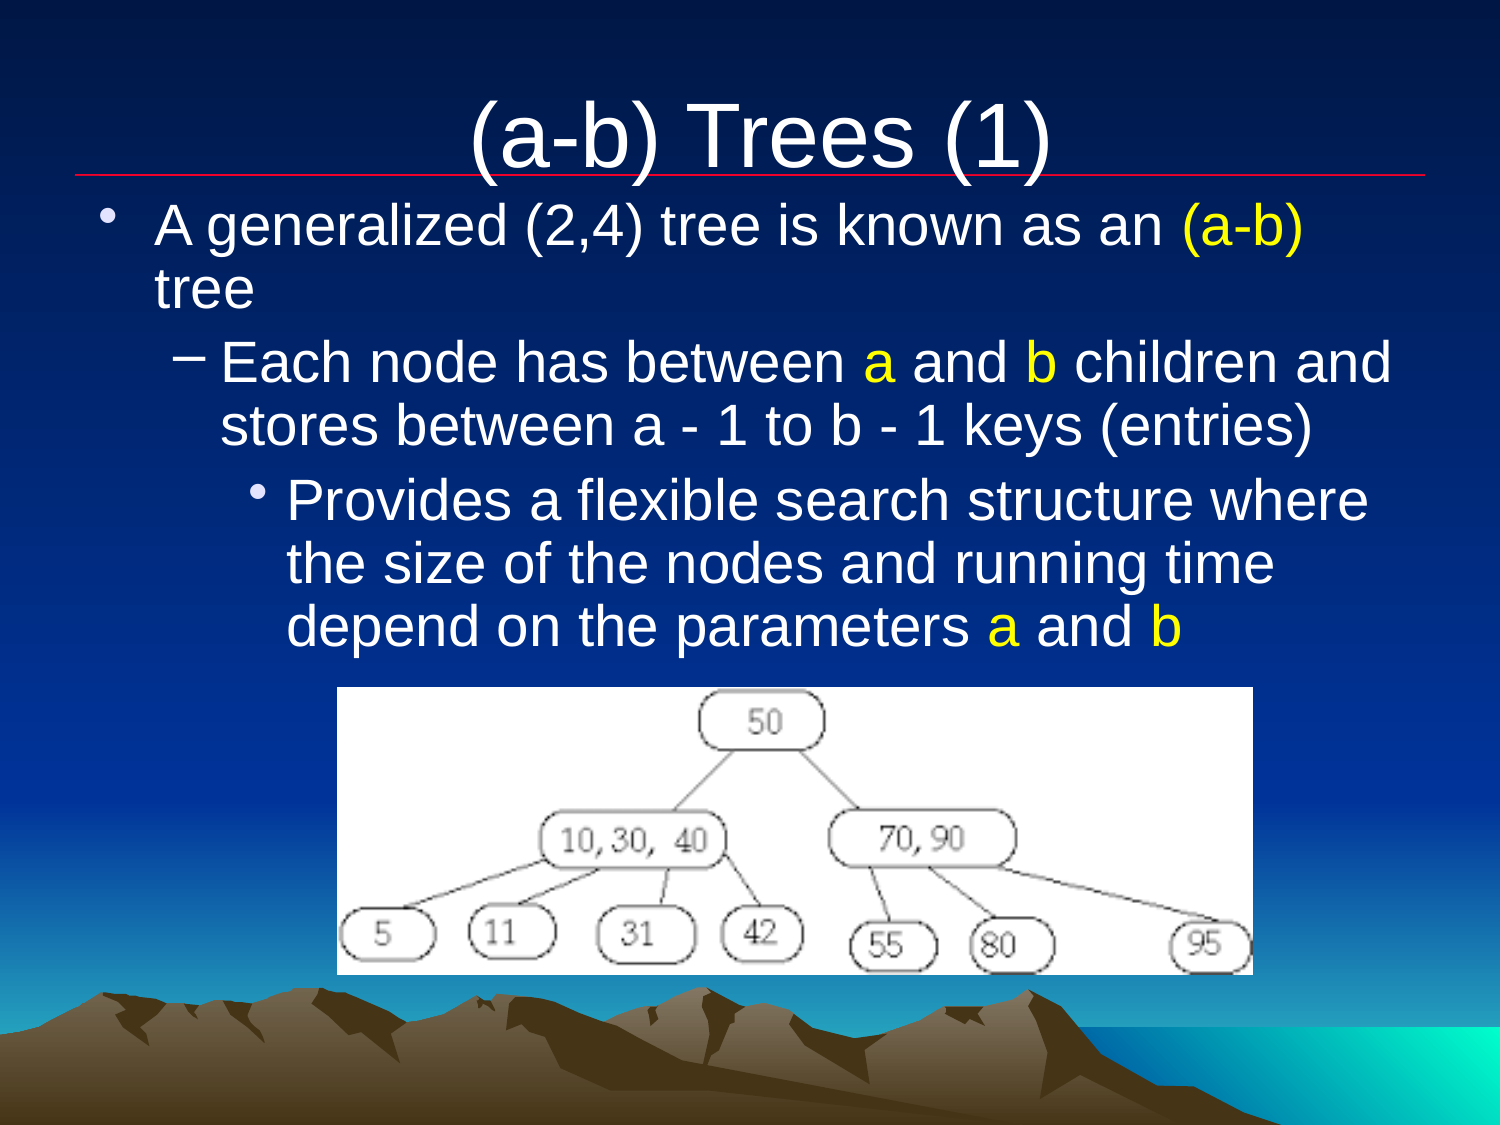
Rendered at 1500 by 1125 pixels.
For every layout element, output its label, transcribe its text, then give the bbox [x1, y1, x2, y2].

picture [337, 687, 1253, 976]
title (a-b) Trees (1) [83, 36, 1441, 225]
list A generalized (2,4) tree is known as an (a-b) tree Each node has between a and b children and stores between a - 1 to b - 1 keys (entries) Provides a flexible search structure where the size of the nodes and running time depend on the parameters a and b [83, 187, 1434, 931]
